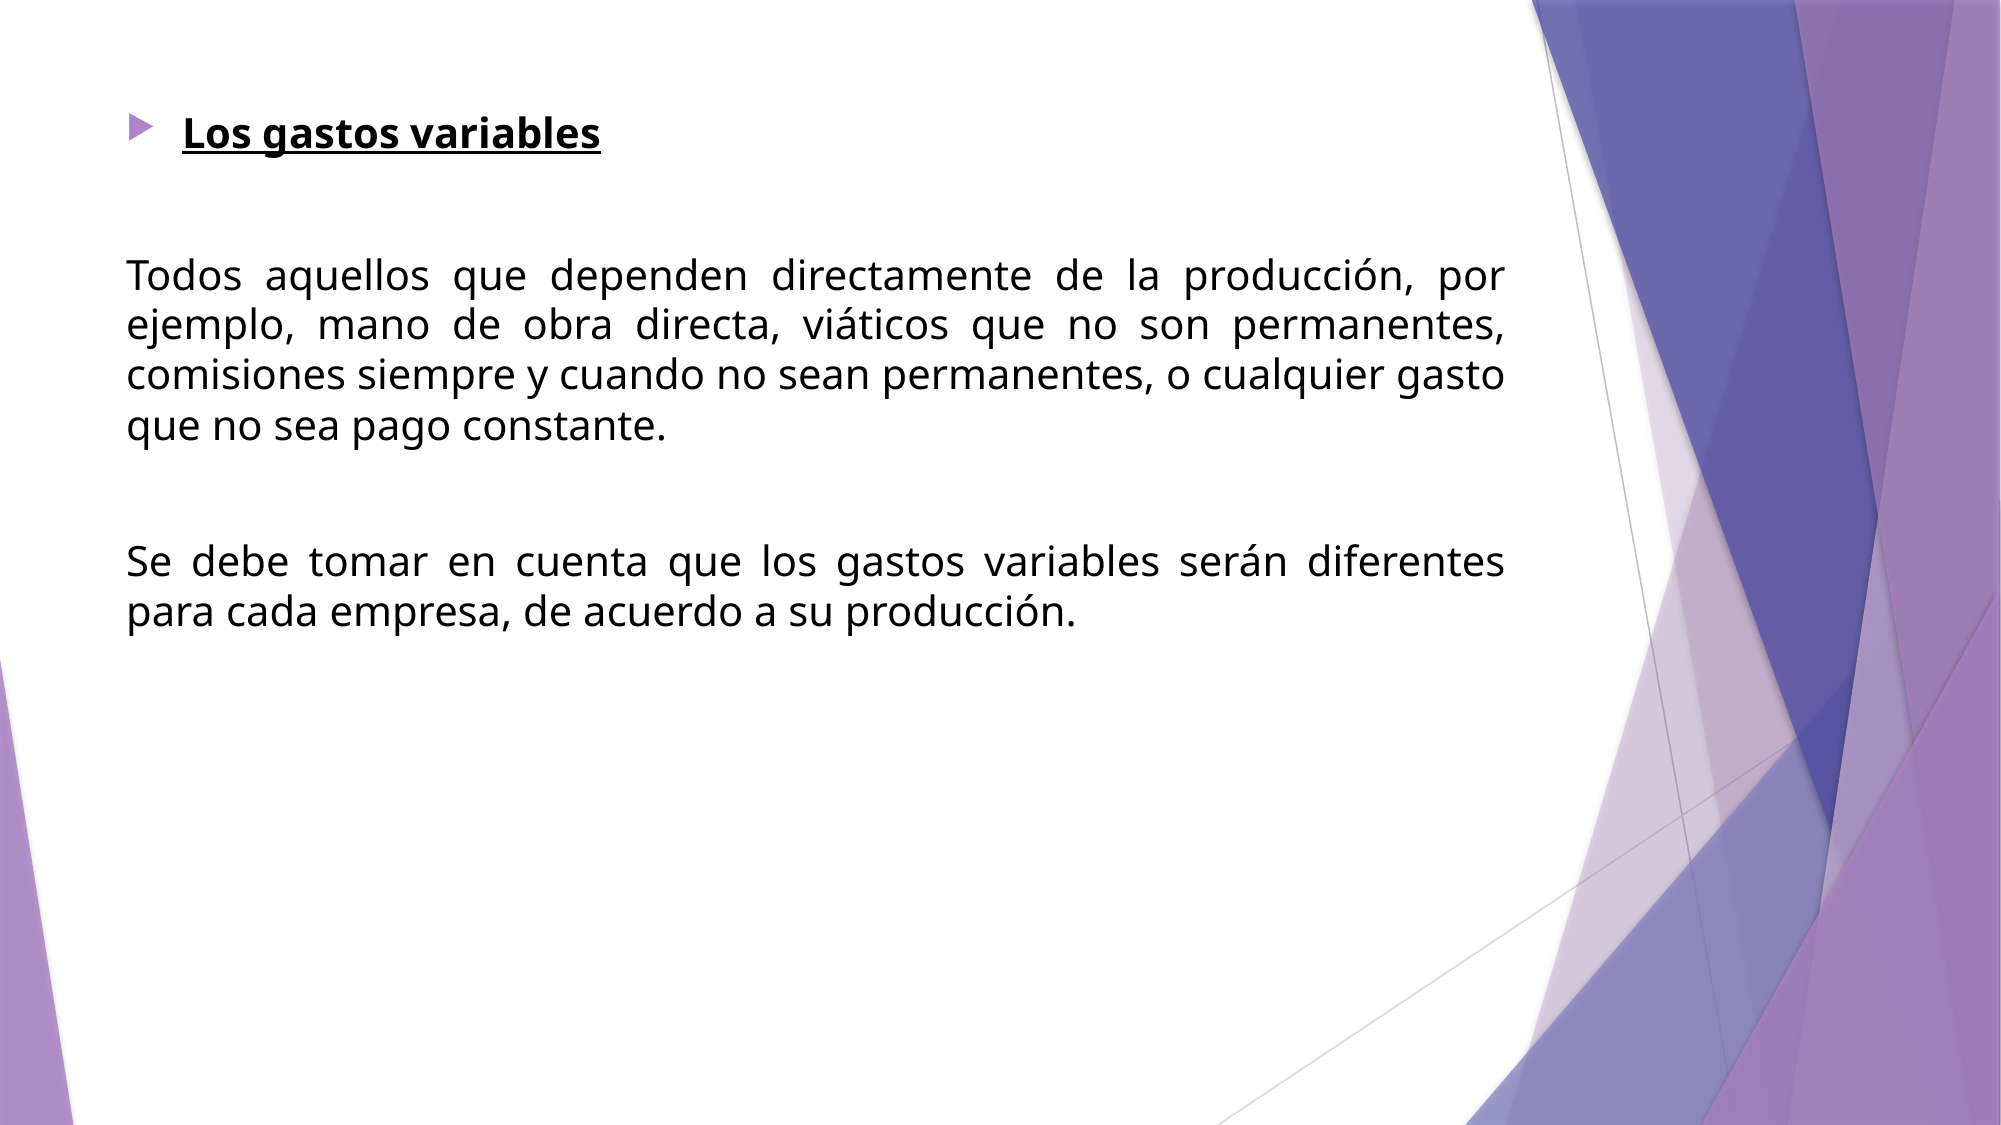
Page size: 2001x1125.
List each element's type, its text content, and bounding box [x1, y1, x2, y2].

list Los gastos variables Todos aquellos que dependen directamente de la producción, por ejemplo, mano de obra directa, viáticos que no son permanentes, comisiones siempre y cuando no sean permanentes, o cualquier gasto que no sea pago constante. Se debe tomar en cuenta que los gastos variables serán diferentes para cada empresa, de acuerdo a su producción. [111, 98, 1522, 991]
